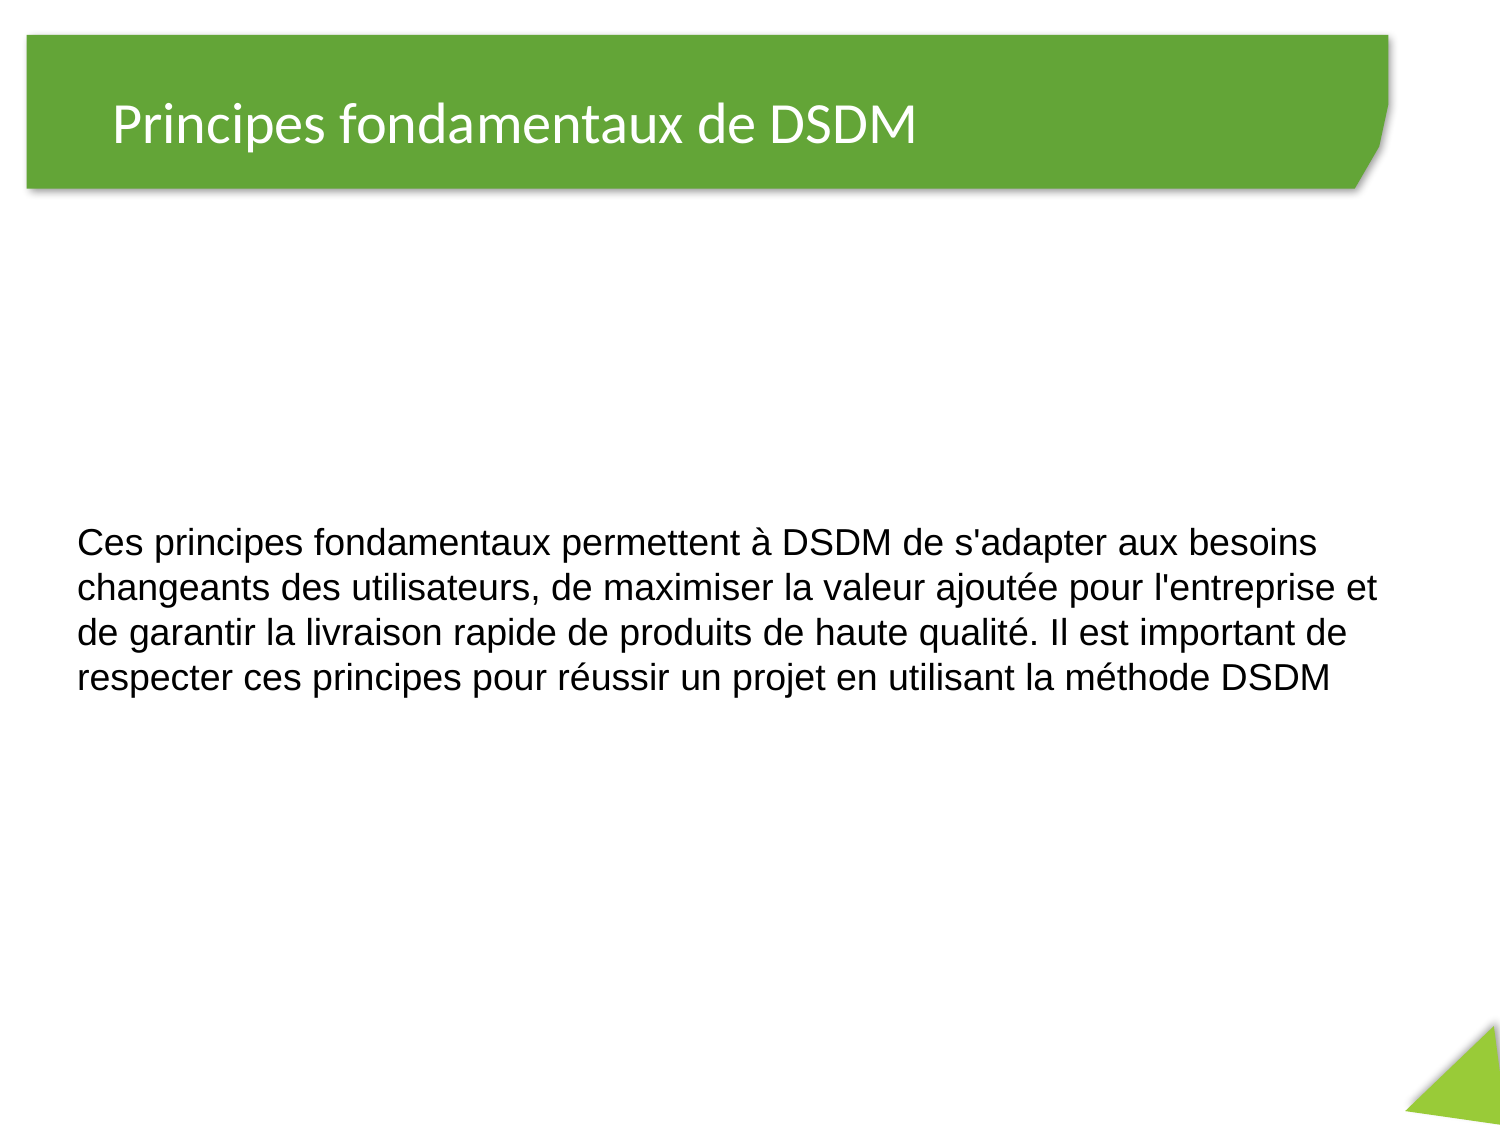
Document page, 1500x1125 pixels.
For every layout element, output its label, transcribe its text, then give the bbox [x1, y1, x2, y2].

text_box Principes fondamentaux de DSDM [0, 78, 1031, 163]
text_box Ces principes fondamentaux permettent à DSDM de s'adapter aux besoins changeants des utilisateurs, de maximiser la valeur ajoutée pour l'entreprise et de garantir la livraison rapide de produits de haute qualité. Il est important de respecter ces principes pour réussir un projet en utilisant la méthode DSDM [77, 440, 1399, 821]
